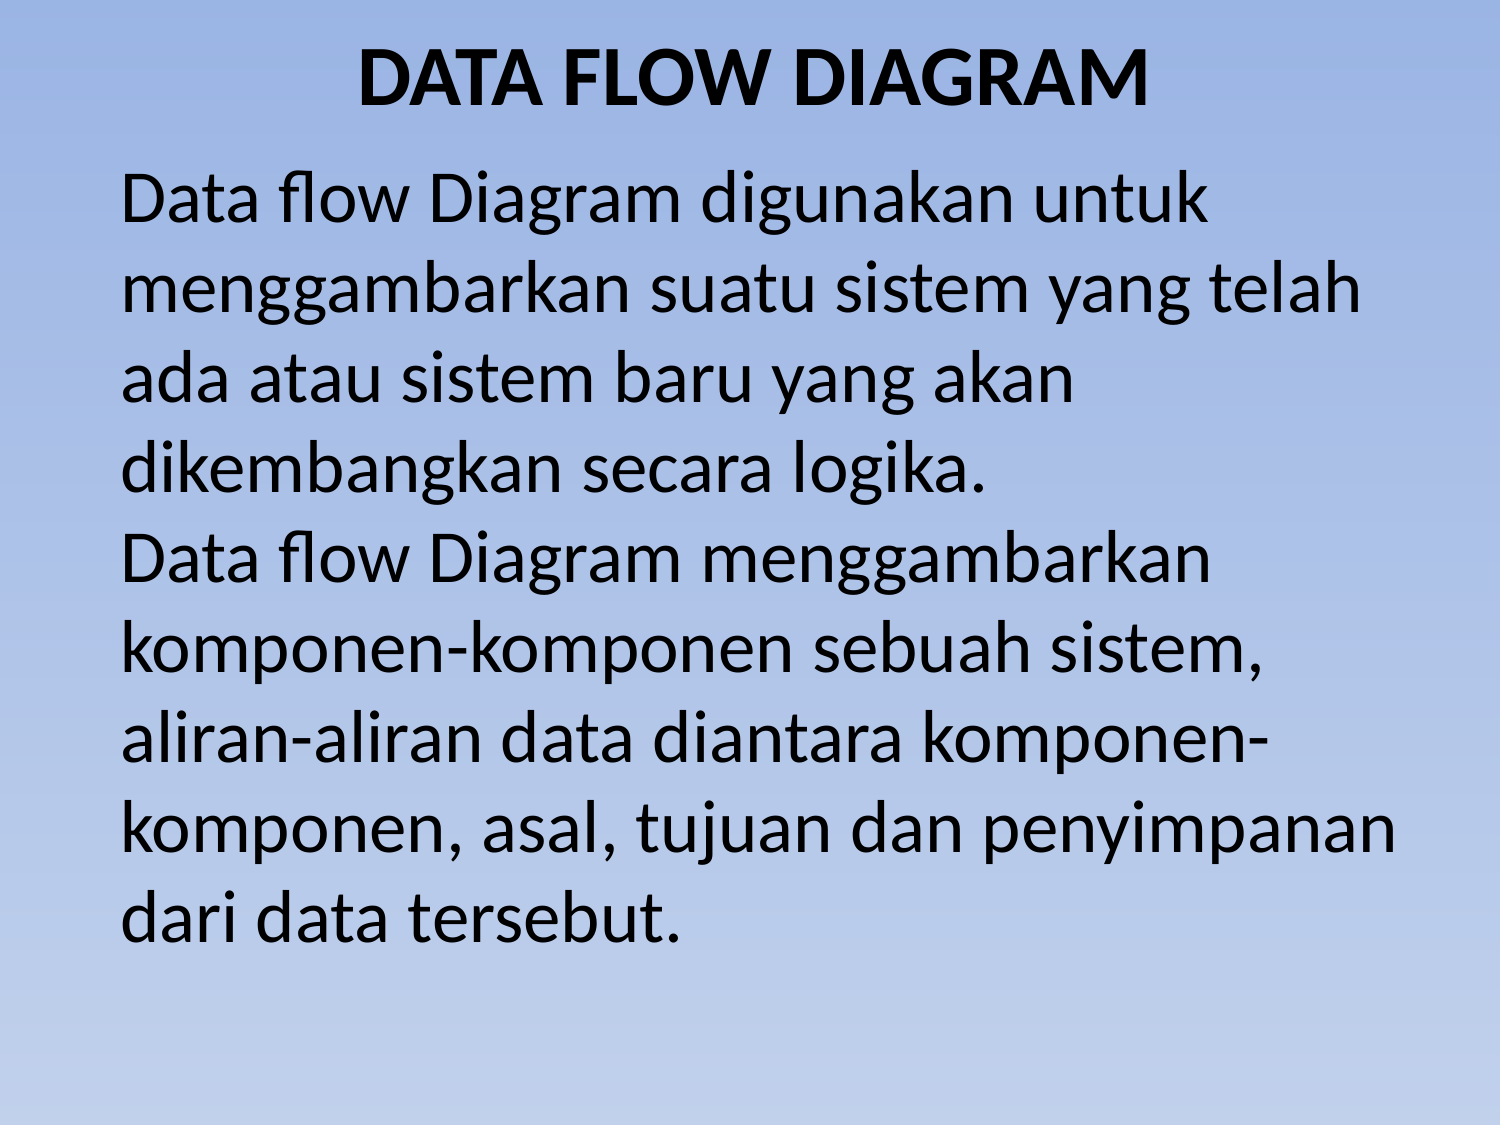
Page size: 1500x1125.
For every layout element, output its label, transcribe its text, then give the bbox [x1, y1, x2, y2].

title DATA FLOW DIAGRAM [79, 11, 1430, 131]
text_box Data flow Diagram digunakan untuk menggambarkan suatu sistem yang telah ada atau sistem baru yang akan dikembangkan secara logika. Data flow Diagram menggambarkan komponen-komponen sebuah sistem, aliran-aliran data diantara komponen-komponen, asal, tujuan dan penyimpanan dari data tersebut. [105, 140, 1430, 966]
